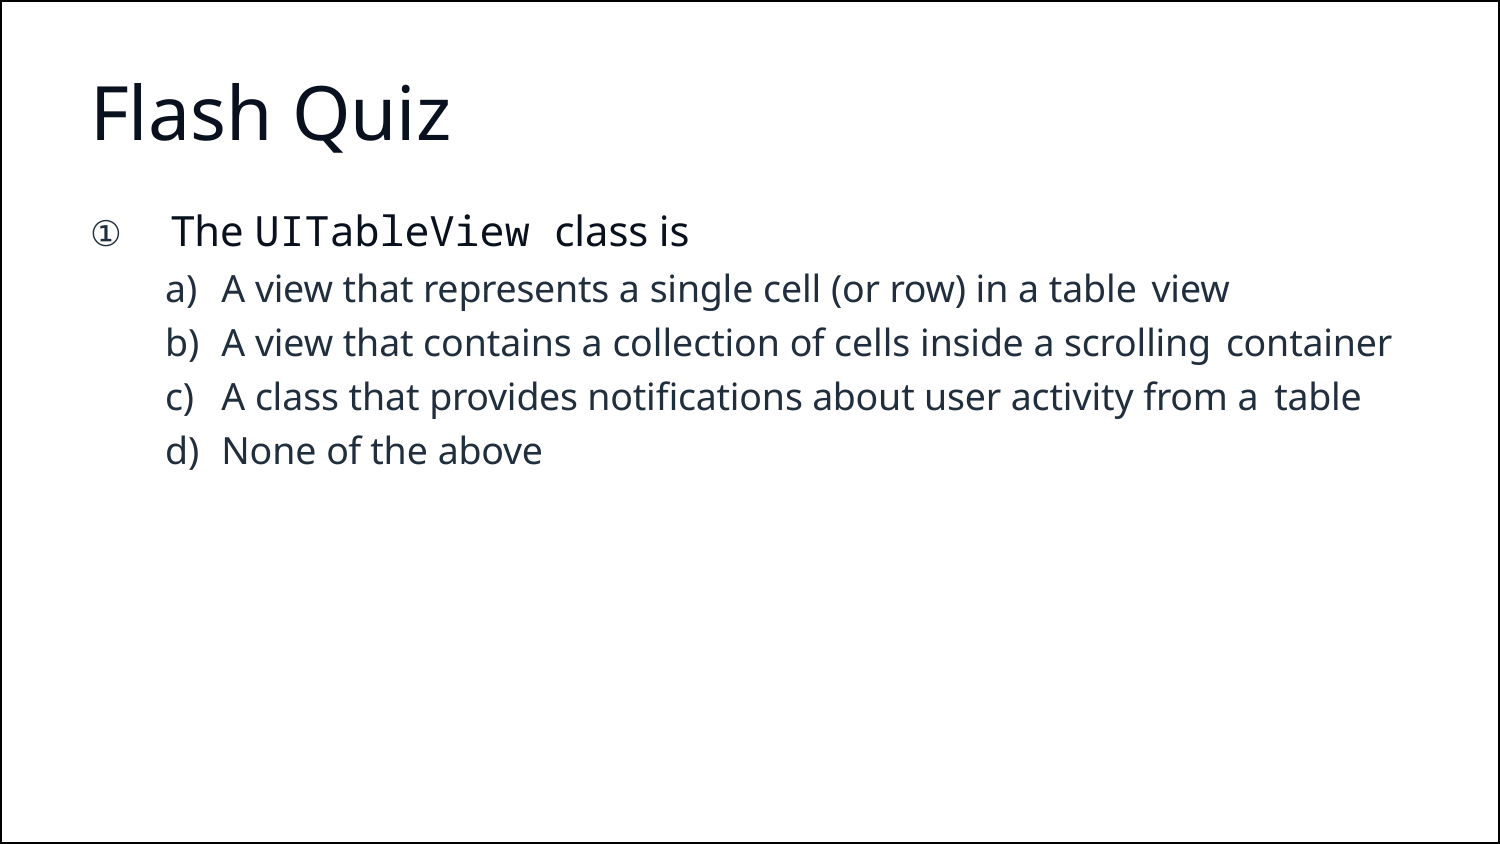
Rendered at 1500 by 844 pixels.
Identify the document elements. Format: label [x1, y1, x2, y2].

text_box [0, 0, 1500, 844]
